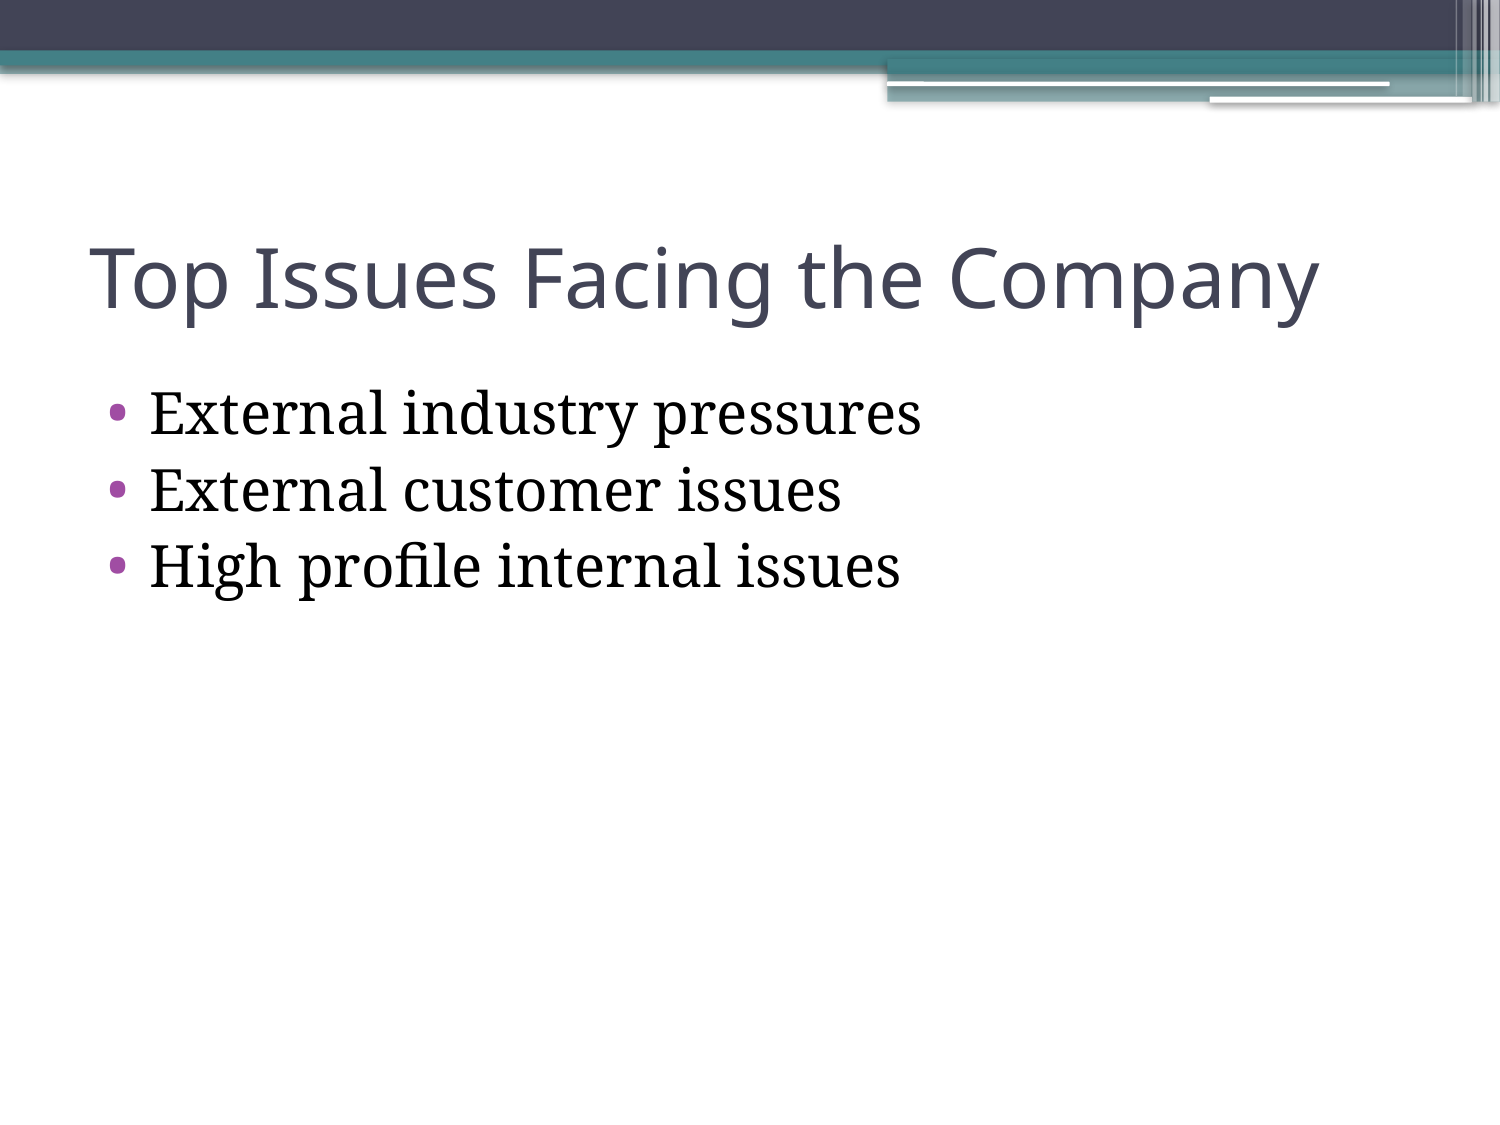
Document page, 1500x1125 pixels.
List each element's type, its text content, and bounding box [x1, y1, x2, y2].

title Top Issues Facing the Company [75, 187, 1425, 363]
list External industry pressures External customer issues High profile internal issues [75, 368, 1425, 1079]
